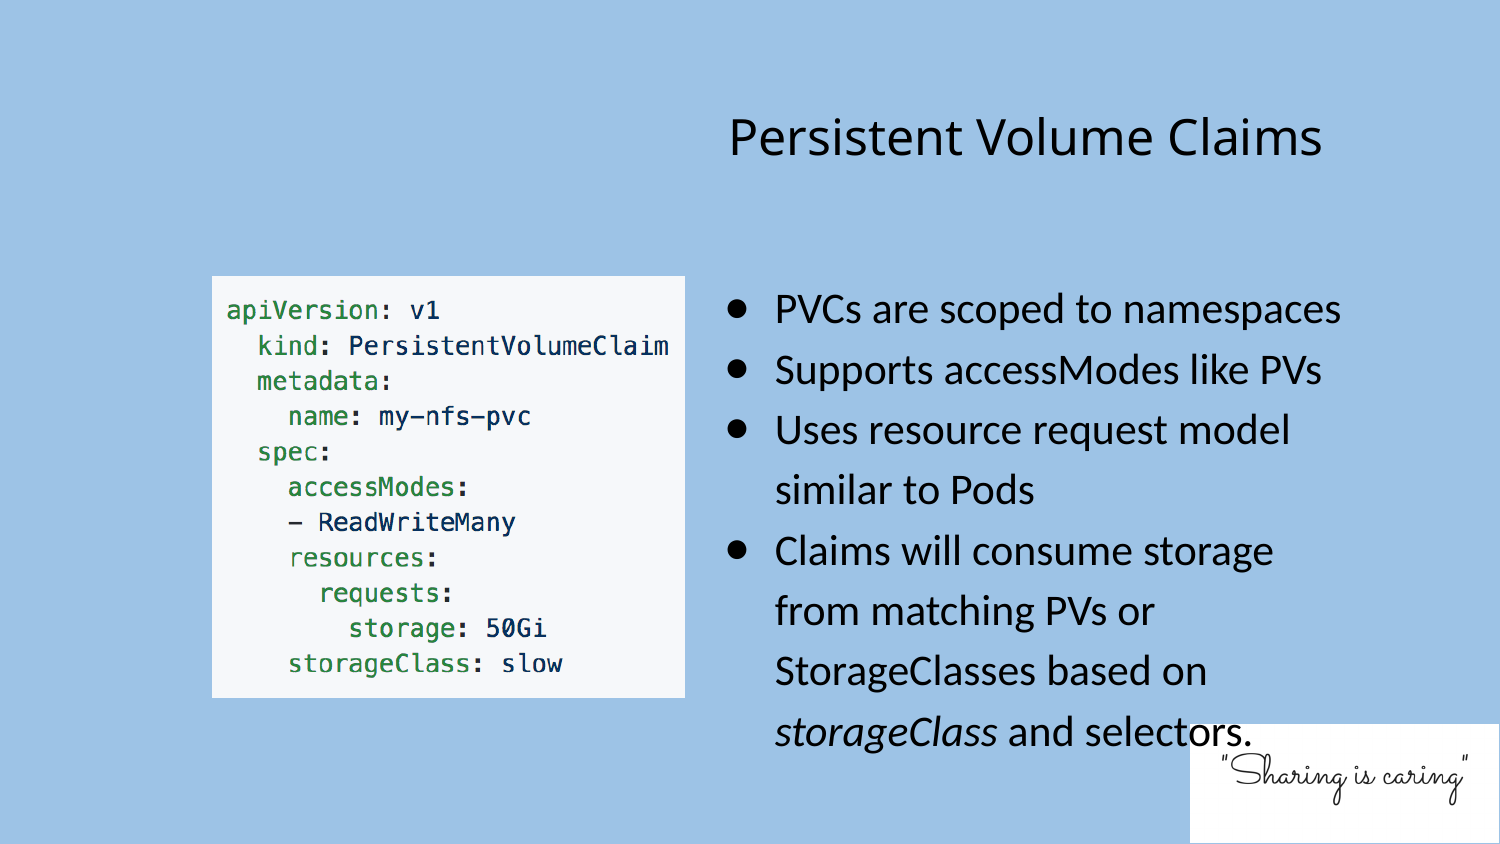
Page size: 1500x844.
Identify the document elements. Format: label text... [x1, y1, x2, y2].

picture [1190, 724, 1499, 843]
title Persistent Volume Claims [684, 64, 1368, 215]
list PVCs are scoped to namespaces Supports accessModes like PVs Uses resource request model similar to Pods Claims will consume storage from matching PVs or StorageClasses based on storageClass and selectors. [684, 257, 1368, 735]
picture [212, 276, 685, 699]
